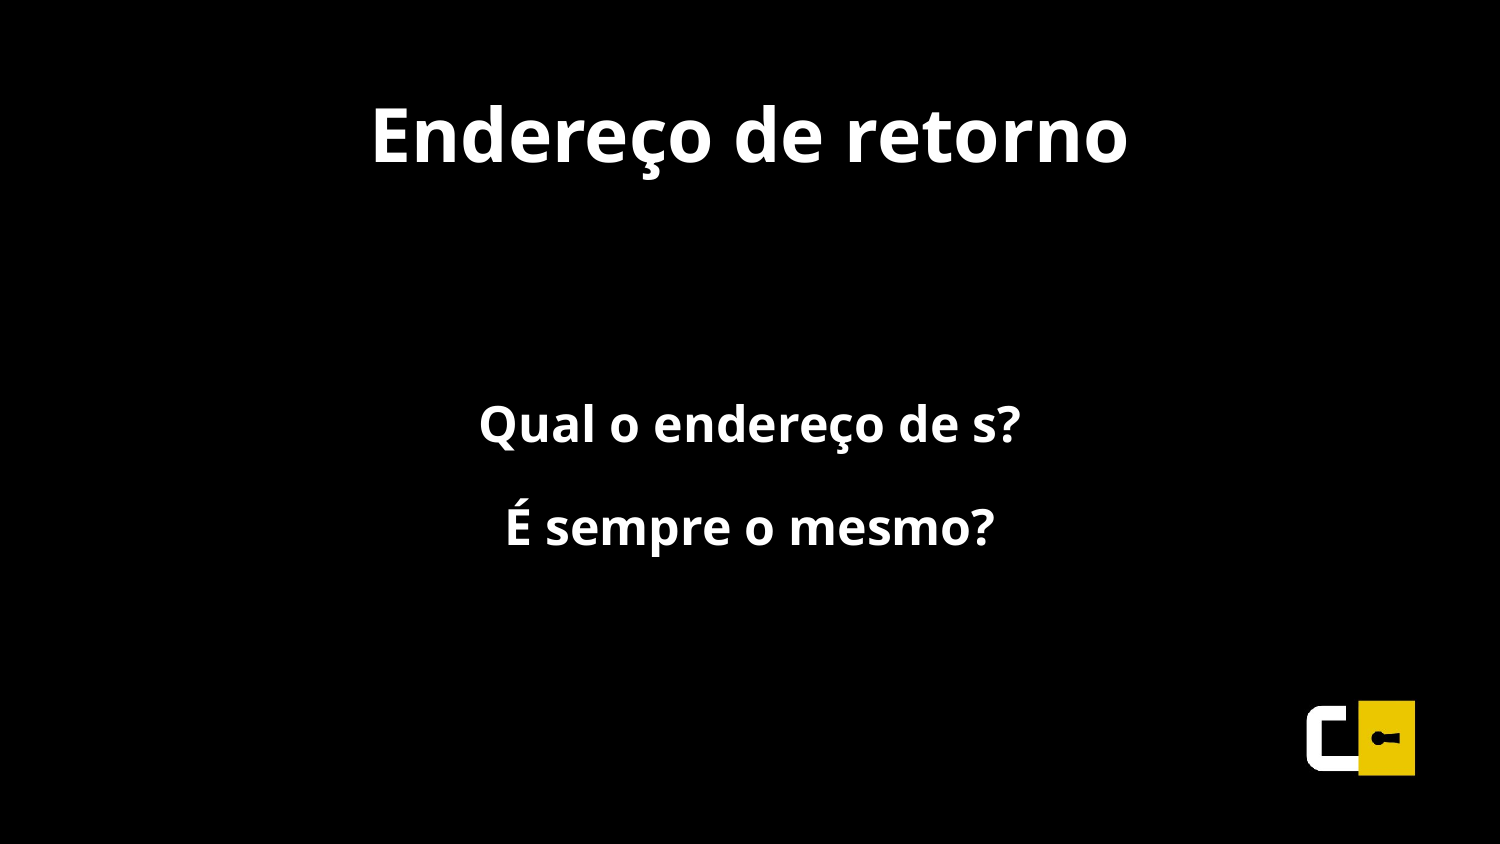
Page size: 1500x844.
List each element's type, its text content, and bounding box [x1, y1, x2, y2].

list Qual o endereço de s? É sempre o mesmo? [51, 189, 1449, 750]
picture [1300, 750, 1419, 779]
title Endereço de retorno [51, 72, 1449, 167]
